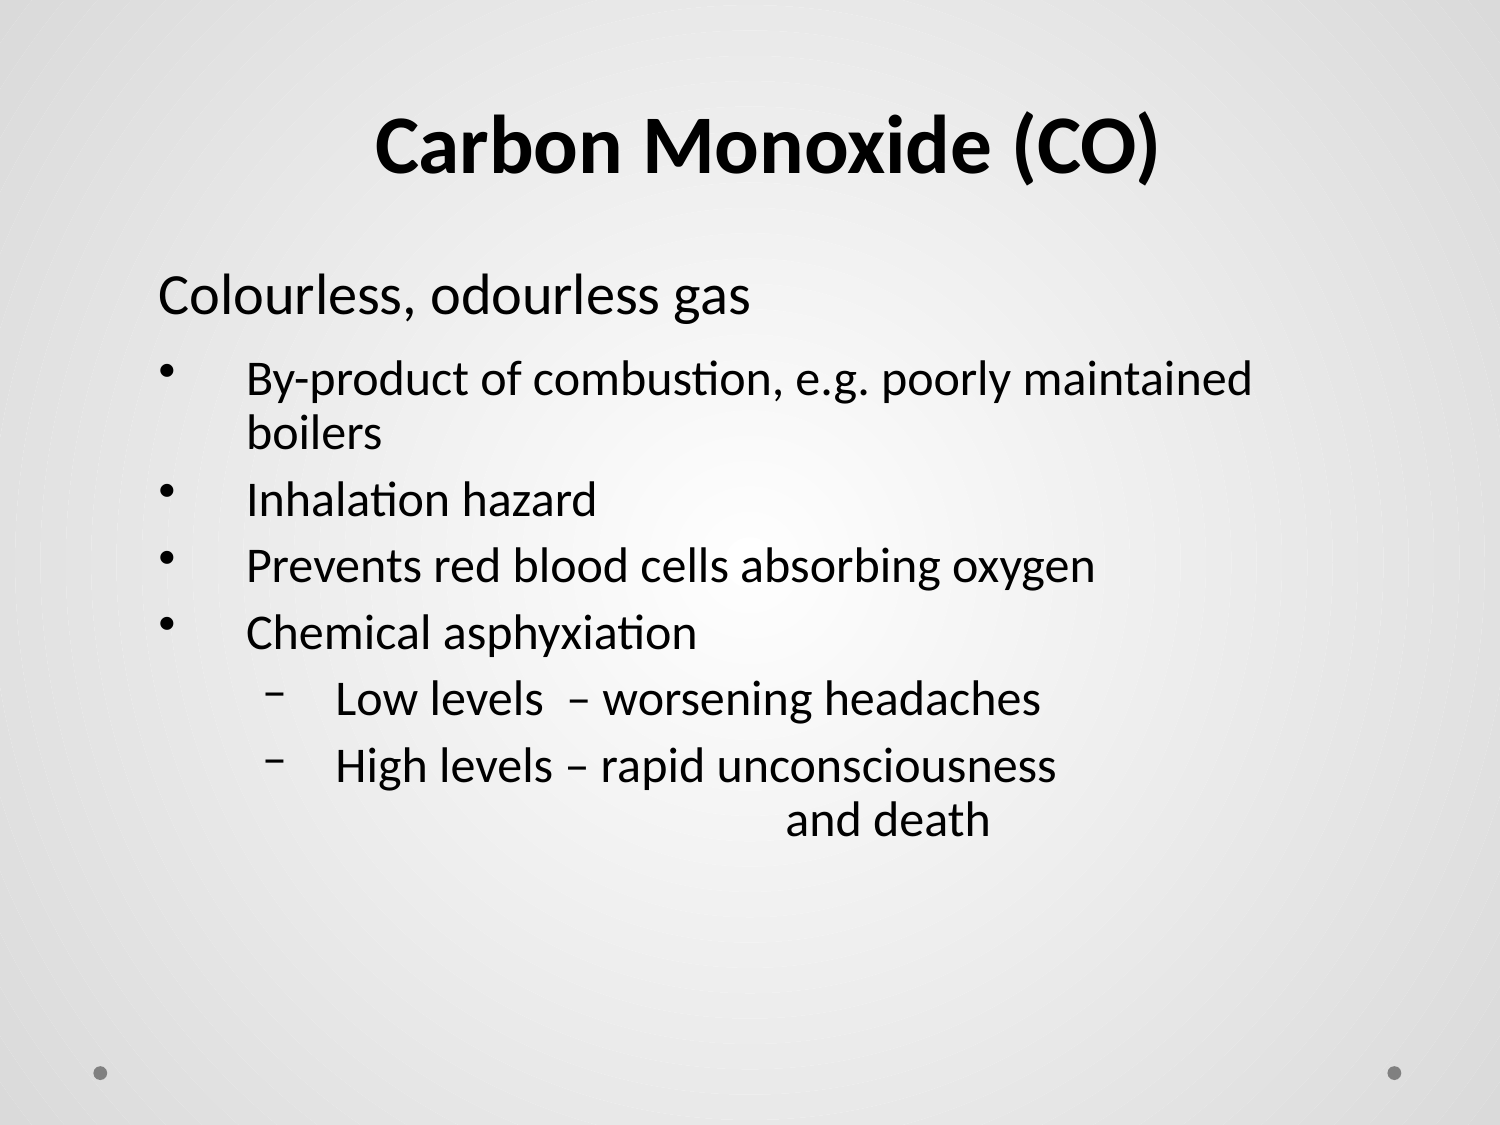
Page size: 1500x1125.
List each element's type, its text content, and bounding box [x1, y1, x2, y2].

text_box Carbon Monoxide (CO) [112, 63, 1425, 198]
text_box Colourless, odourless gas By-product of combustion, e.g. poorly maintained boilers Inhalation hazard Prevents red blood cells absorbing oxygen Chemical asphyxiation Low levels – worsening headaches High levels – rapid unconsciousness and death [143, 256, 1313, 1010]
